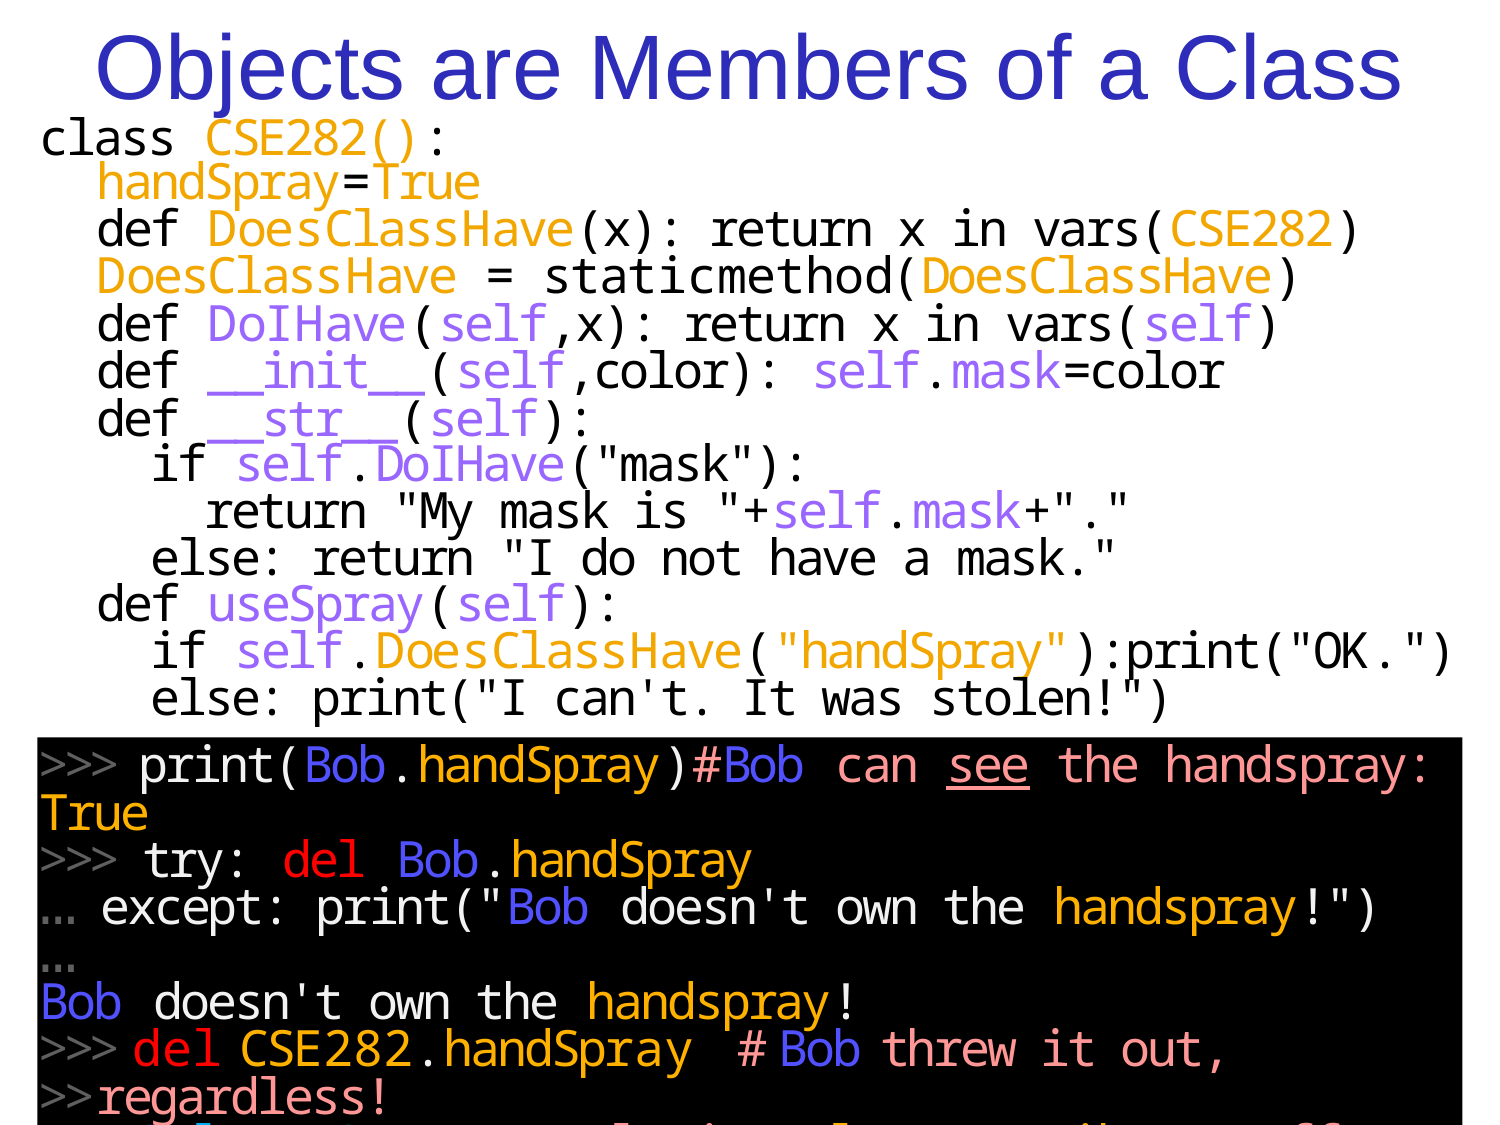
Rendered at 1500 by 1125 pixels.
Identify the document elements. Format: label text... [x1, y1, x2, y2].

title Objects are Members of a Class [0, 0, 1500, 125]
text_box >>> print(Bob.handSpray)#Bob can see the handspray: True >>> try: del Bob.handSpray ... except: print("Bob doesn't own the handspray!") ... Bob doesn't own the handspray! >>> del CSE282.handSpray # Bob threw it out, regardless! >>> Cal.useSpray()#Deleting class attributes affects all: [24, 737, 1500, 1125]
text_box >>> [24, 1069, 113, 1122]
list class CSE282(): handSpray=True def DoesClassHave(x): return x in vars(CSE282) DoesClassHave = staticmethod(DoesClassHave) def DoIHave(self,x): return x in vars(self) def __init__(self,color): self.mask=color def __str__(self): if self.DoIHave("mask"): return "My mask is "+self.mask+"." else: return "I do not have a mask." def useSpray(self): if self.DoesClassHave("handSpray"):print("OK.") else: print("I can't. It was stolen!") [24, 112, 1500, 725]
